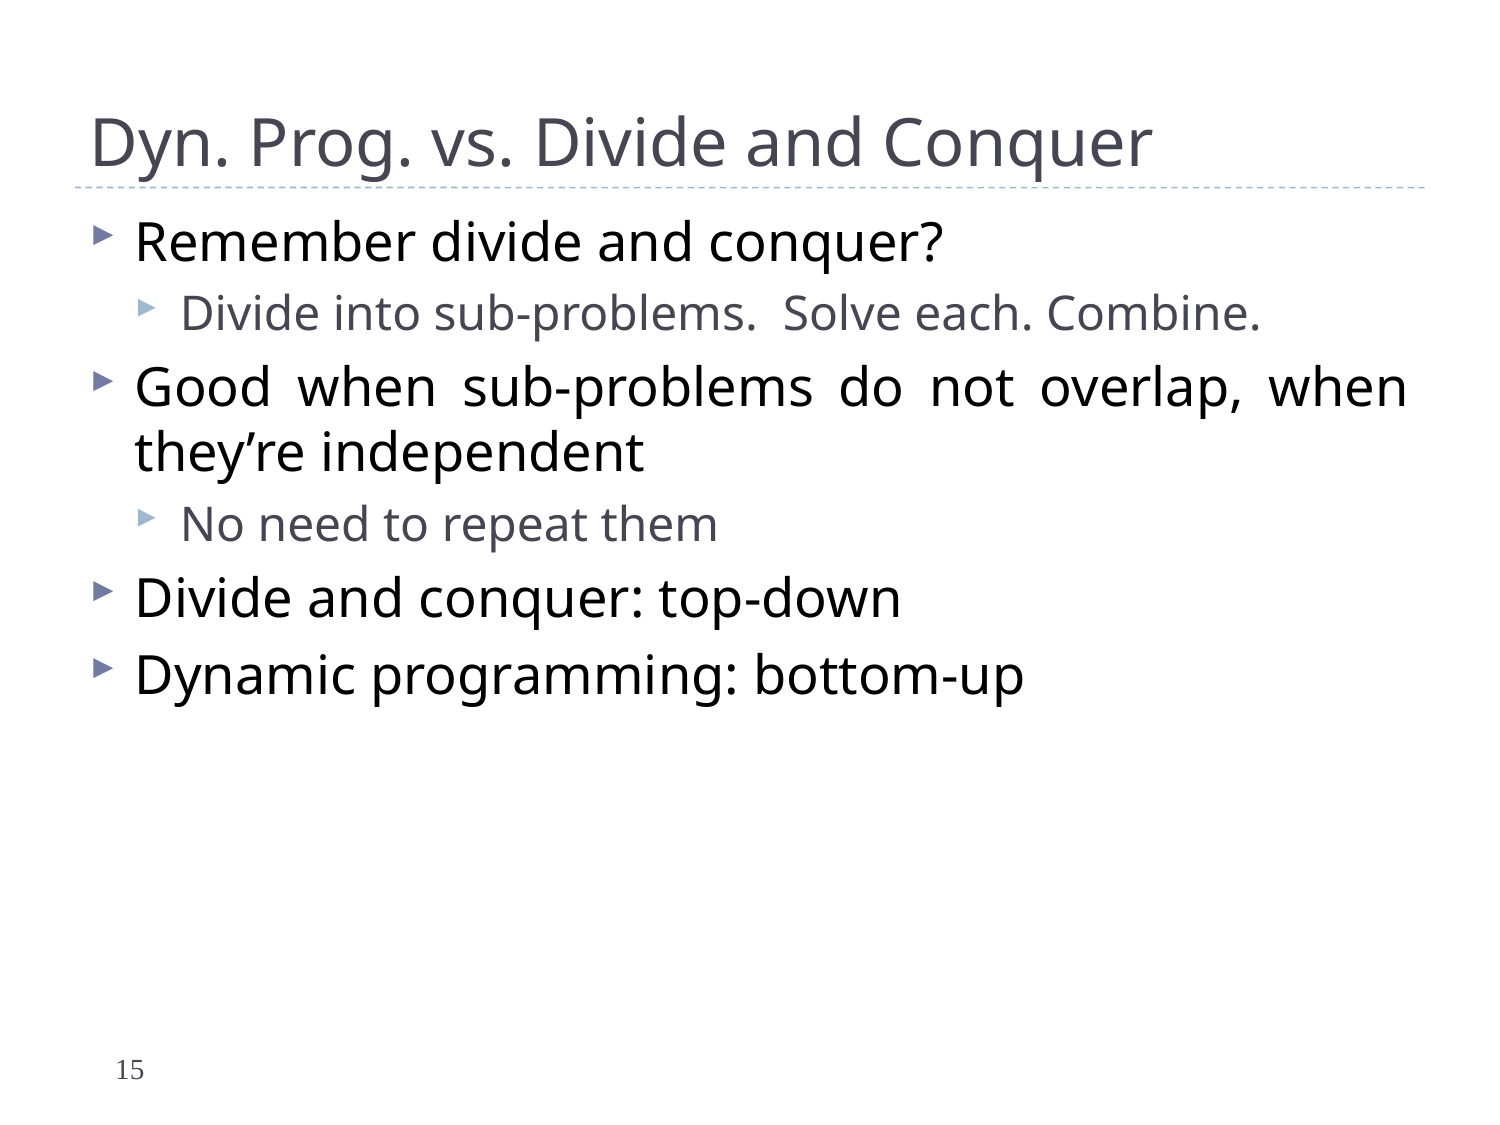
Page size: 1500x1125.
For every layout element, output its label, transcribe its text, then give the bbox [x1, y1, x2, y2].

slide_number 15 [100, 1042, 426, 1103]
list Remember divide and conquer? Divide into sub-problems. Solve each. Combine. Good when sub-problems do not overlap, when they’re independent No need to repeat them Divide and conquer: top-down Dynamic programming: bottom-up [75, 200, 1425, 1010]
title Dyn. Prog. vs. Divide and Conquer [75, 24, 1425, 188]
